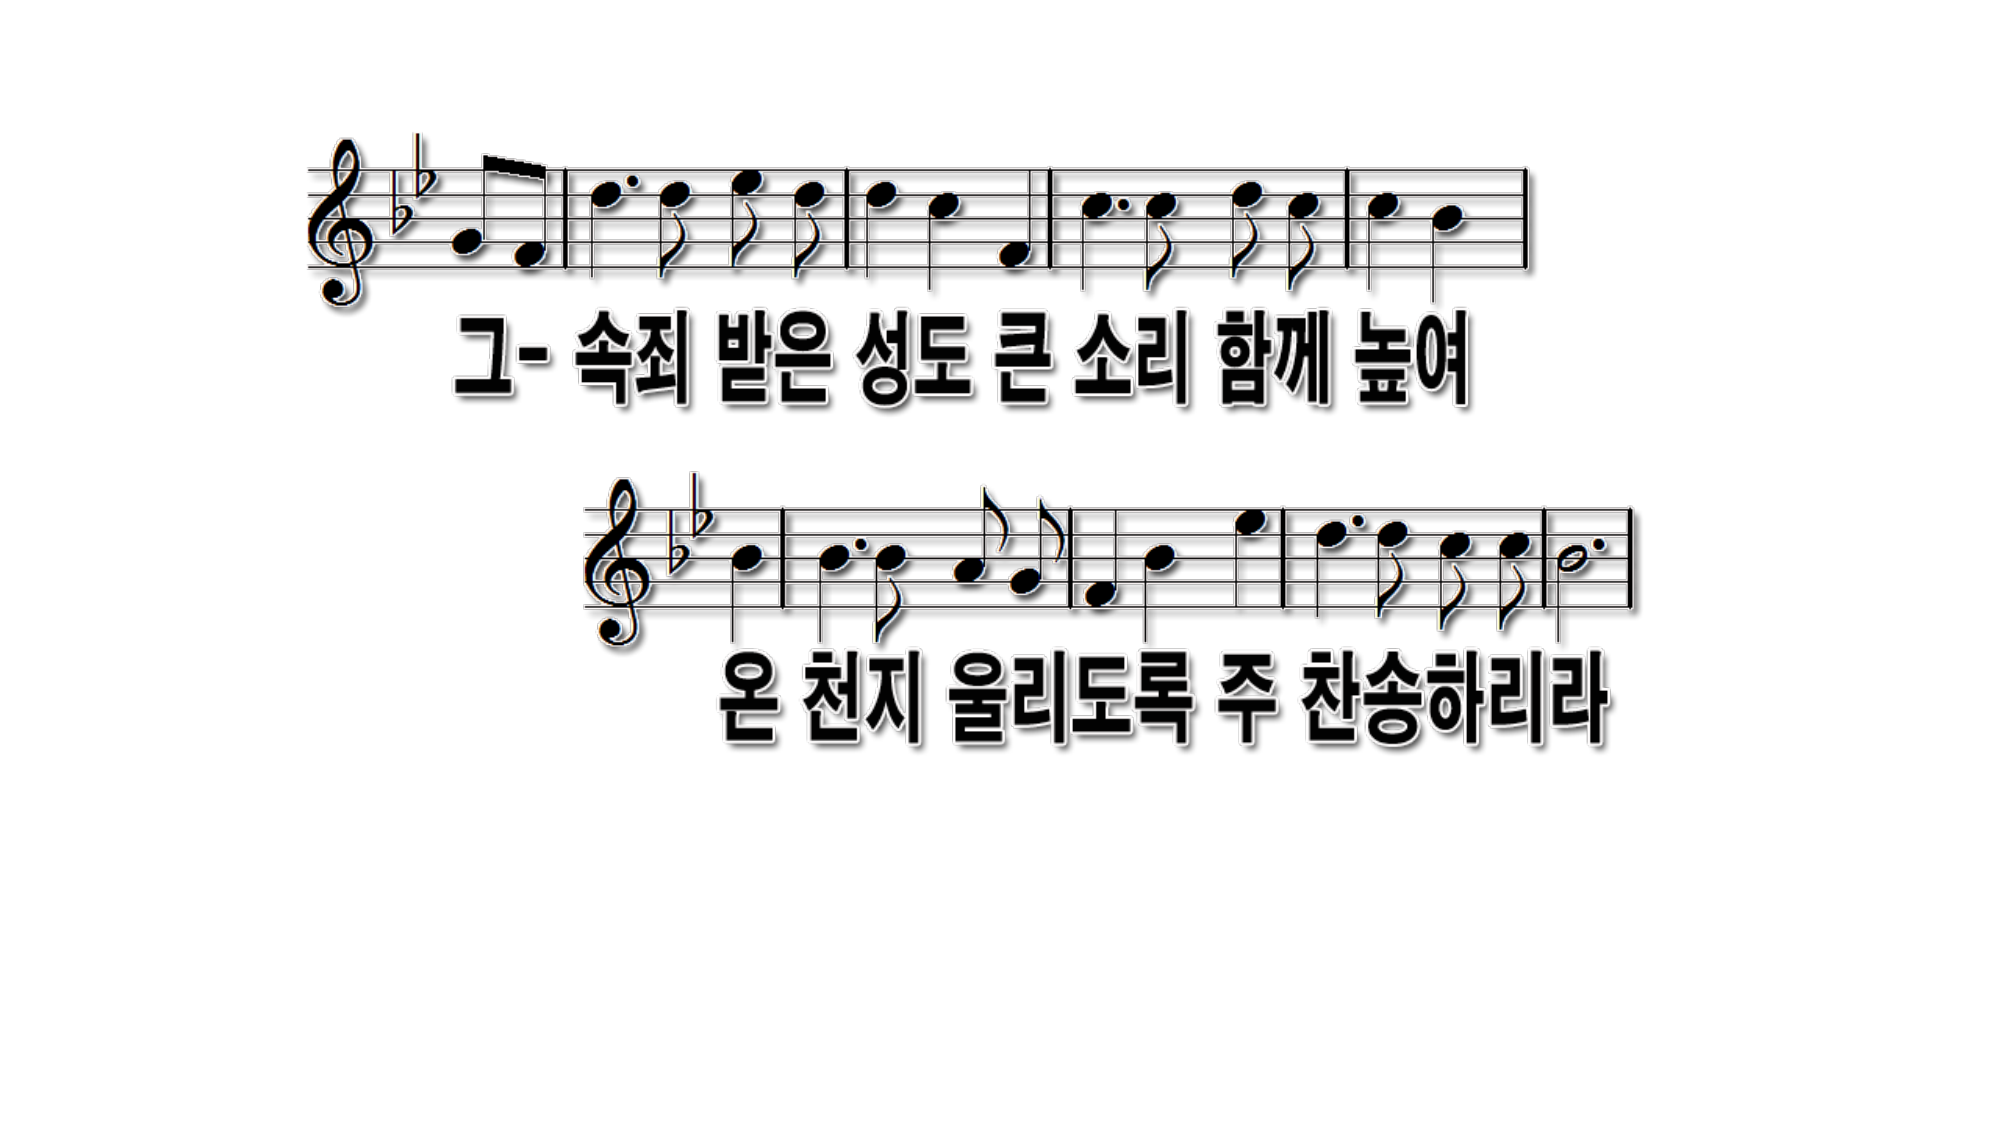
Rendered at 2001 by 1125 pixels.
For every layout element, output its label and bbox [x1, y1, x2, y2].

picture [249, 0, 1750, 835]
